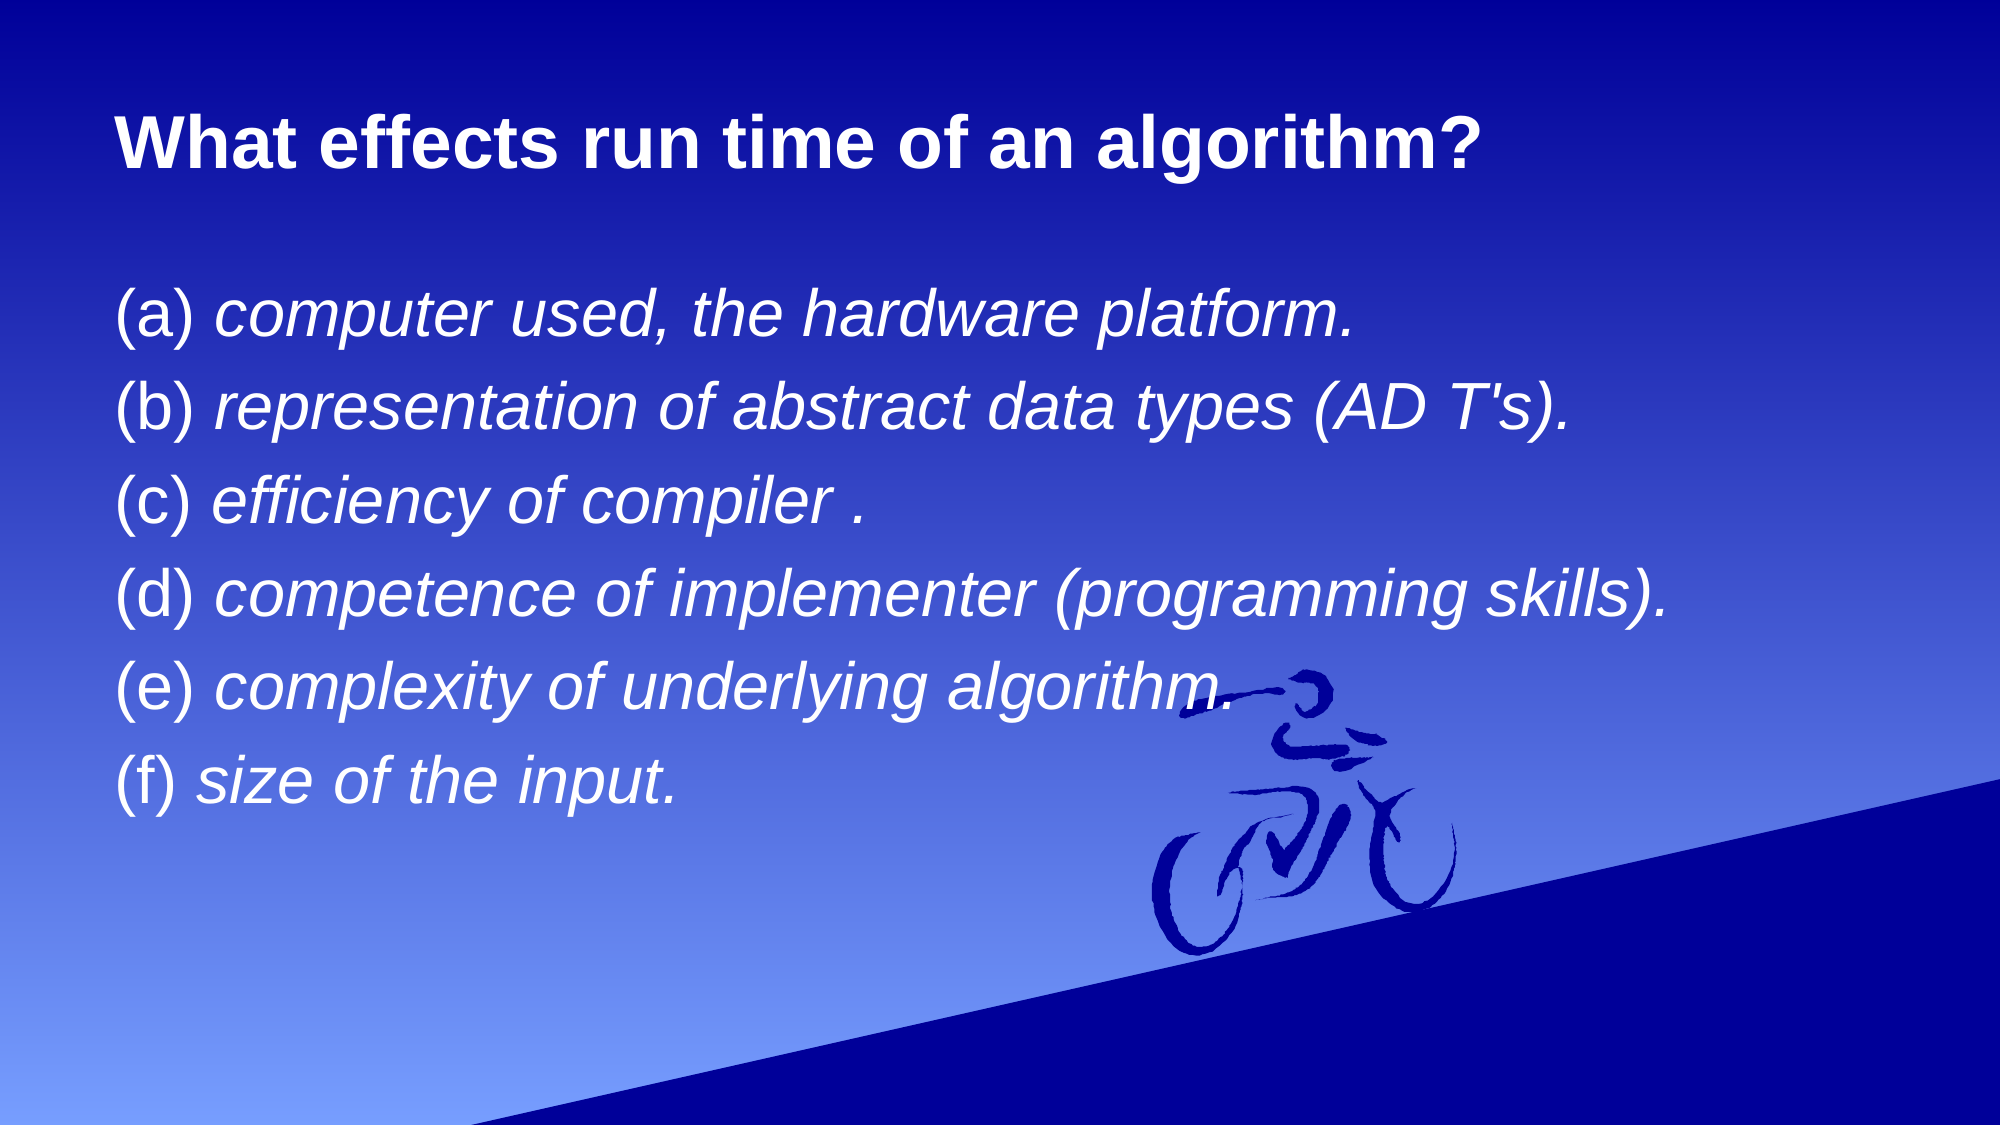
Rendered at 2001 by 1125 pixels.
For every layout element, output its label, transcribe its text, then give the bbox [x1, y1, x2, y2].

title What effects run time of an algorithm? [99, 44, 1901, 233]
list (a) computer used, the hardware platform. (b) representation of abstract data types (AD T's). (c) efficiency of compiler . (d) competence of implementer (programming skills). (e) complexity of underlying algorithm. (f) size of the input. [99, 262, 1901, 1006]
